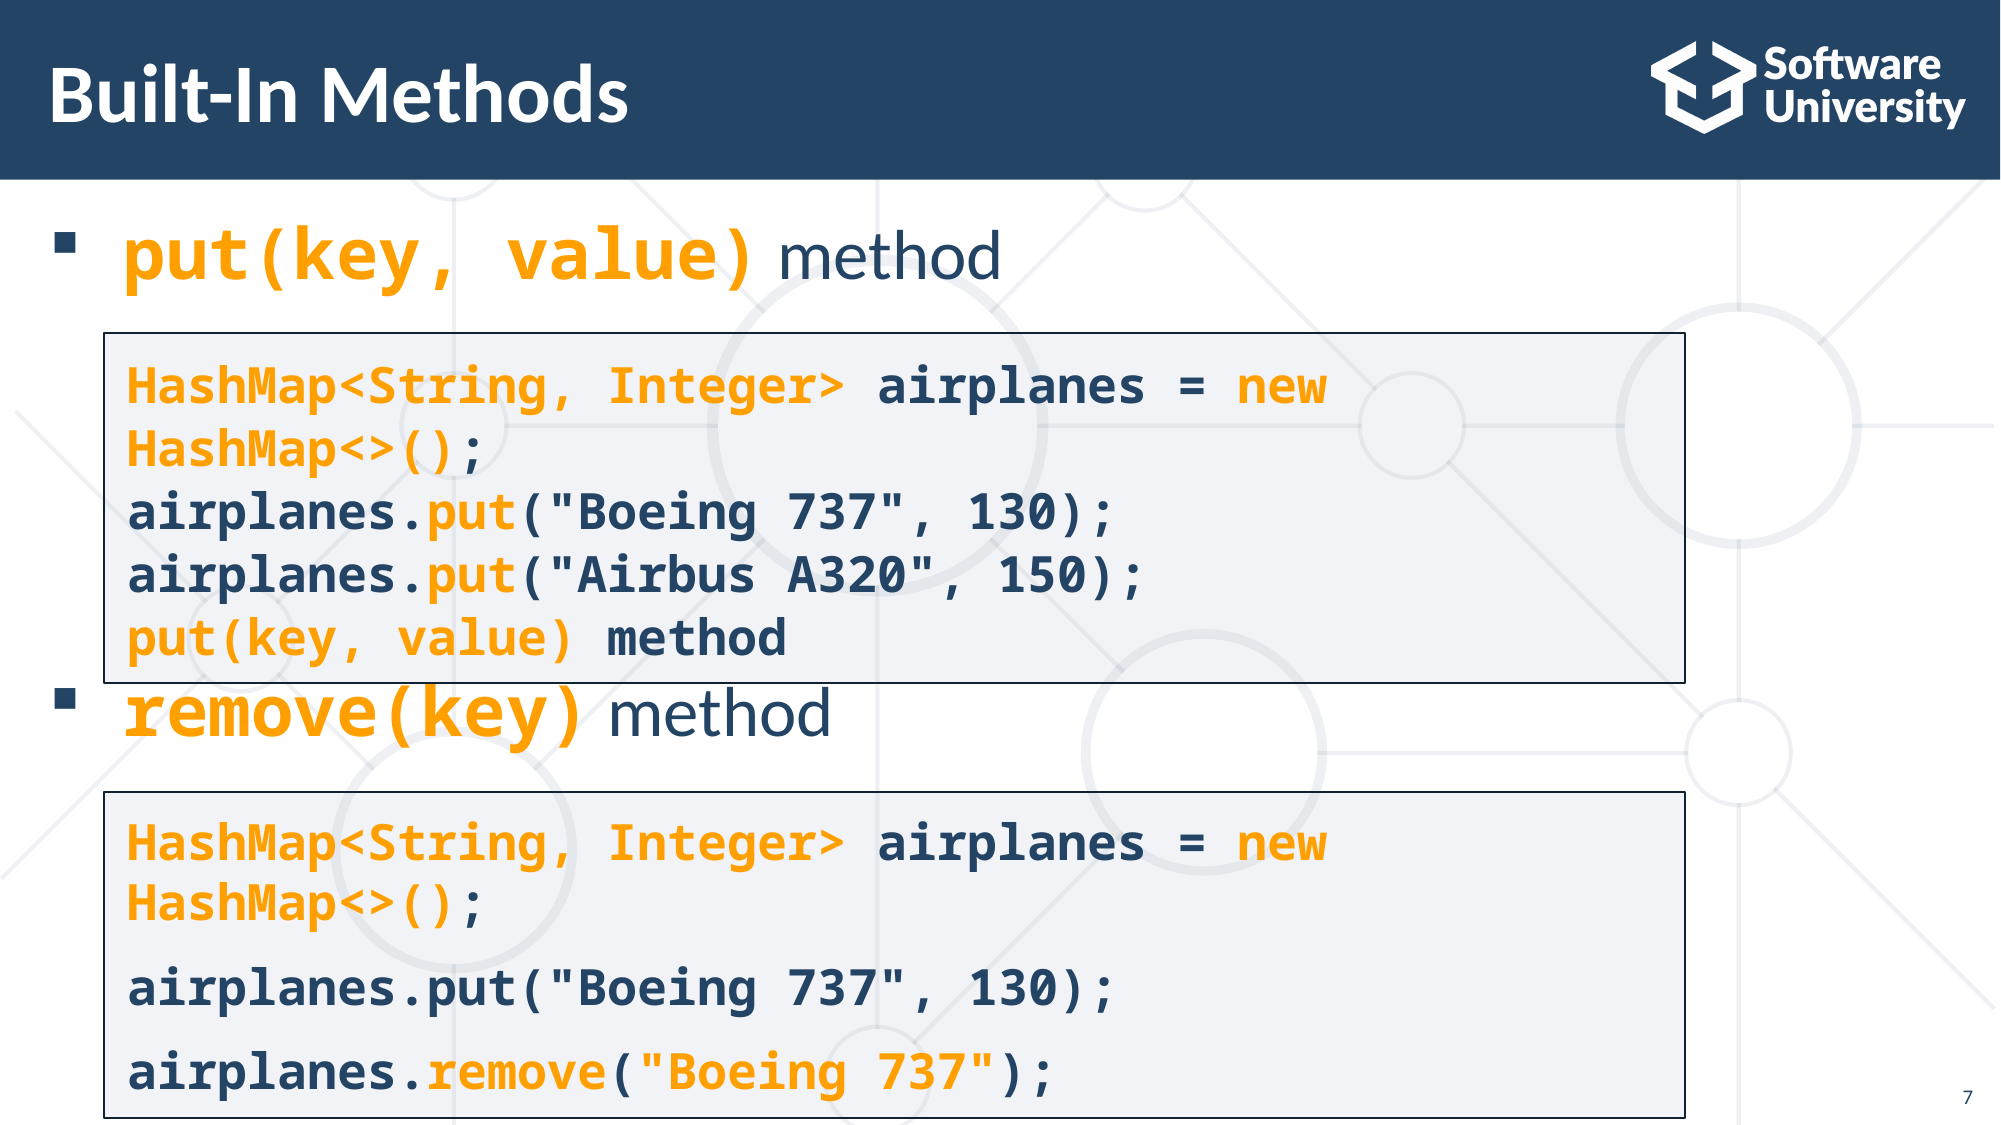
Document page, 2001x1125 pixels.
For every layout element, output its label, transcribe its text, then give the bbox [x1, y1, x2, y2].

text_box HashMap<String, Integer> airplanes = new HashMap<>(); airplanes.put("Boeing 737", 130); airplanes.remove("Boeing 737"); [103, 792, 1685, 1118]
list put(key, value) method remove(key) method [31, 198, 1969, 1050]
list HashMap<String, Integer> airplanes = new HashMap<>(); airplanes.put("Boeing 737", 130); airplanes.put("Airbus A320", 150); put(key, value) method [103, 332, 1686, 684]
title Built-In Methods [31, 16, 1625, 162]
picture [1651, 41, 1966, 134]
text_box 7 [1927, 1067, 1989, 1117]
